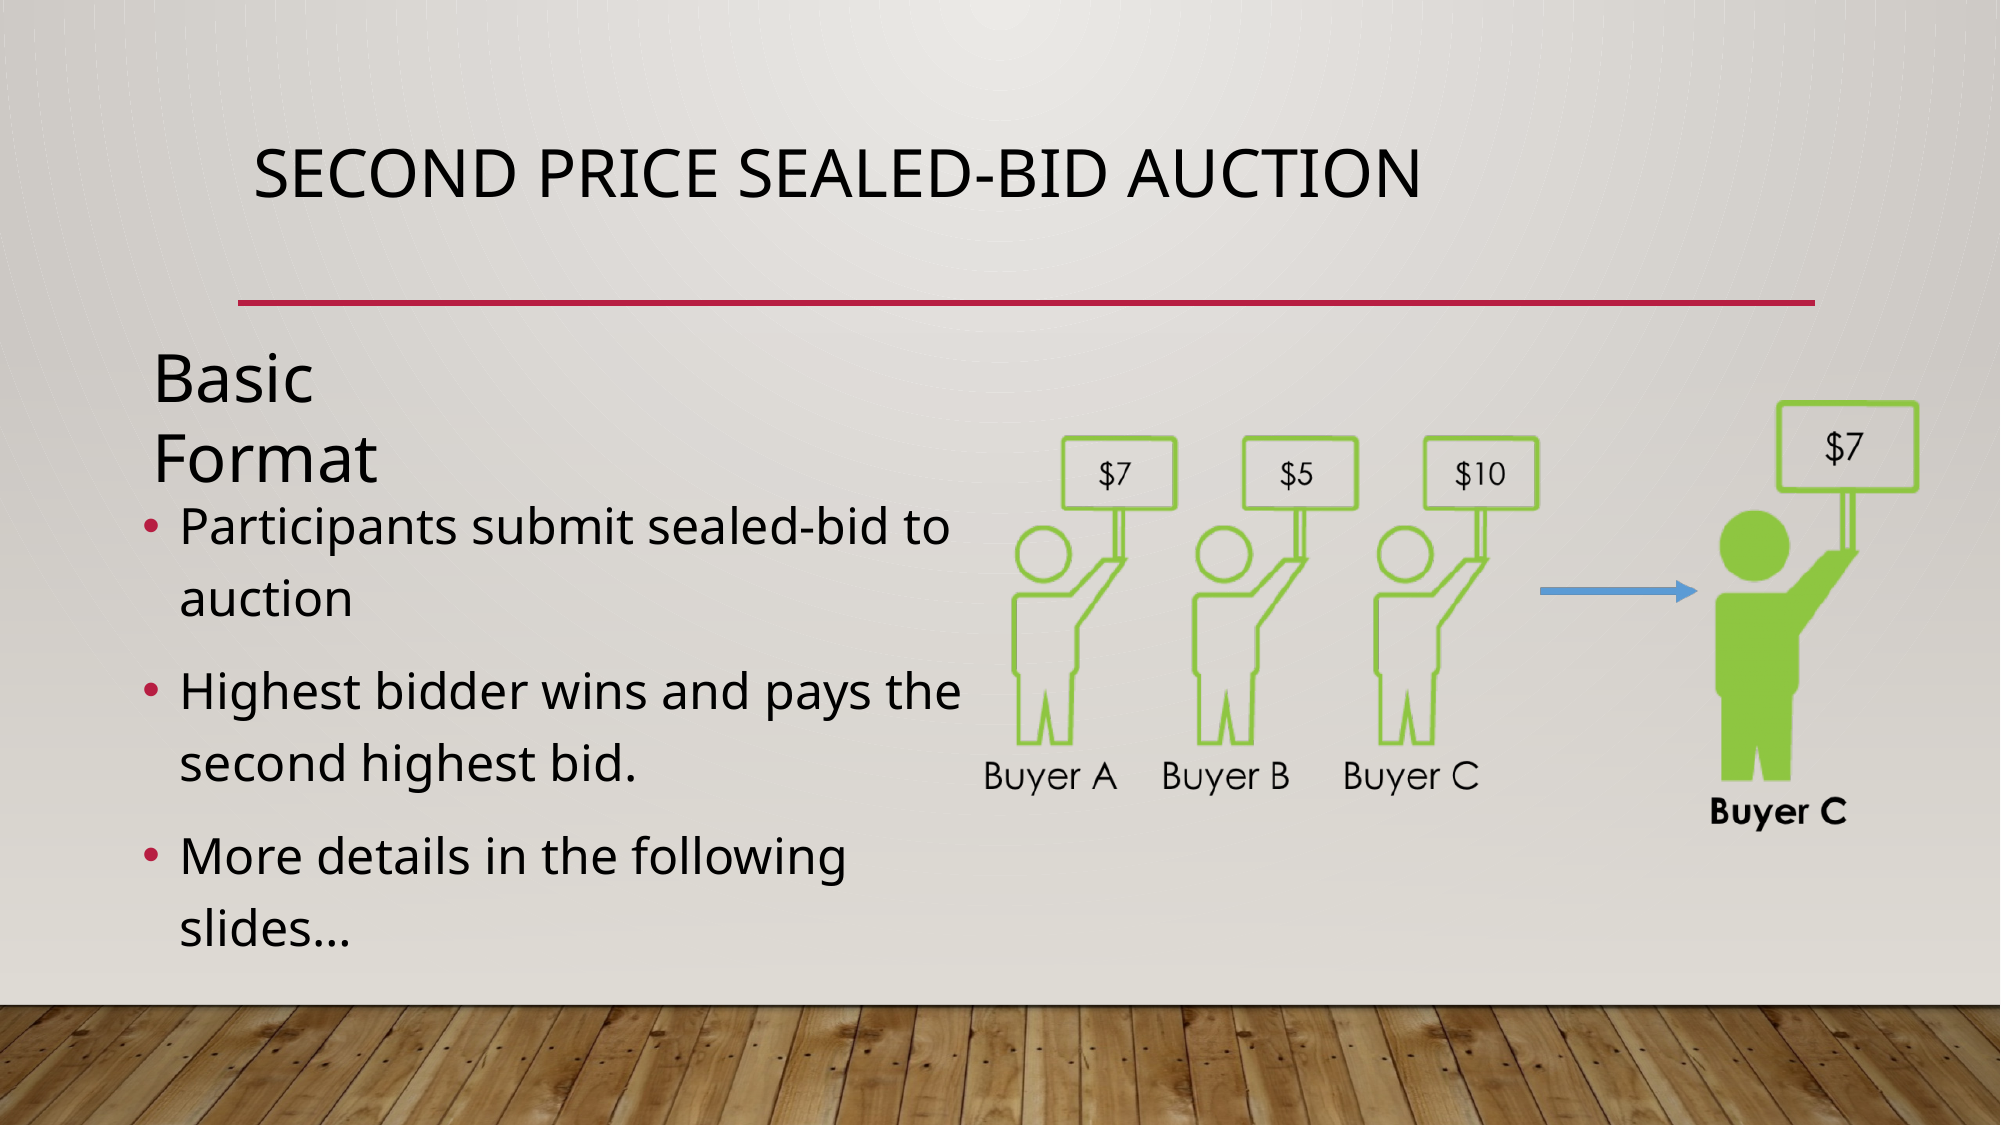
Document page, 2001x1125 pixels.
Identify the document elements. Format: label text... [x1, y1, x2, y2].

list Participants submit sealed-bid to auction Highest bidder wins and pays the second highest bid. More details in the following slides… [127, 475, 984, 928]
title Second Price Sealed-Bid Auction [238, 131, 1814, 305]
picture [0, 1005, 2000, 1125]
picture [959, 400, 1921, 854]
text_box Basic Format [137, 328, 538, 503]
